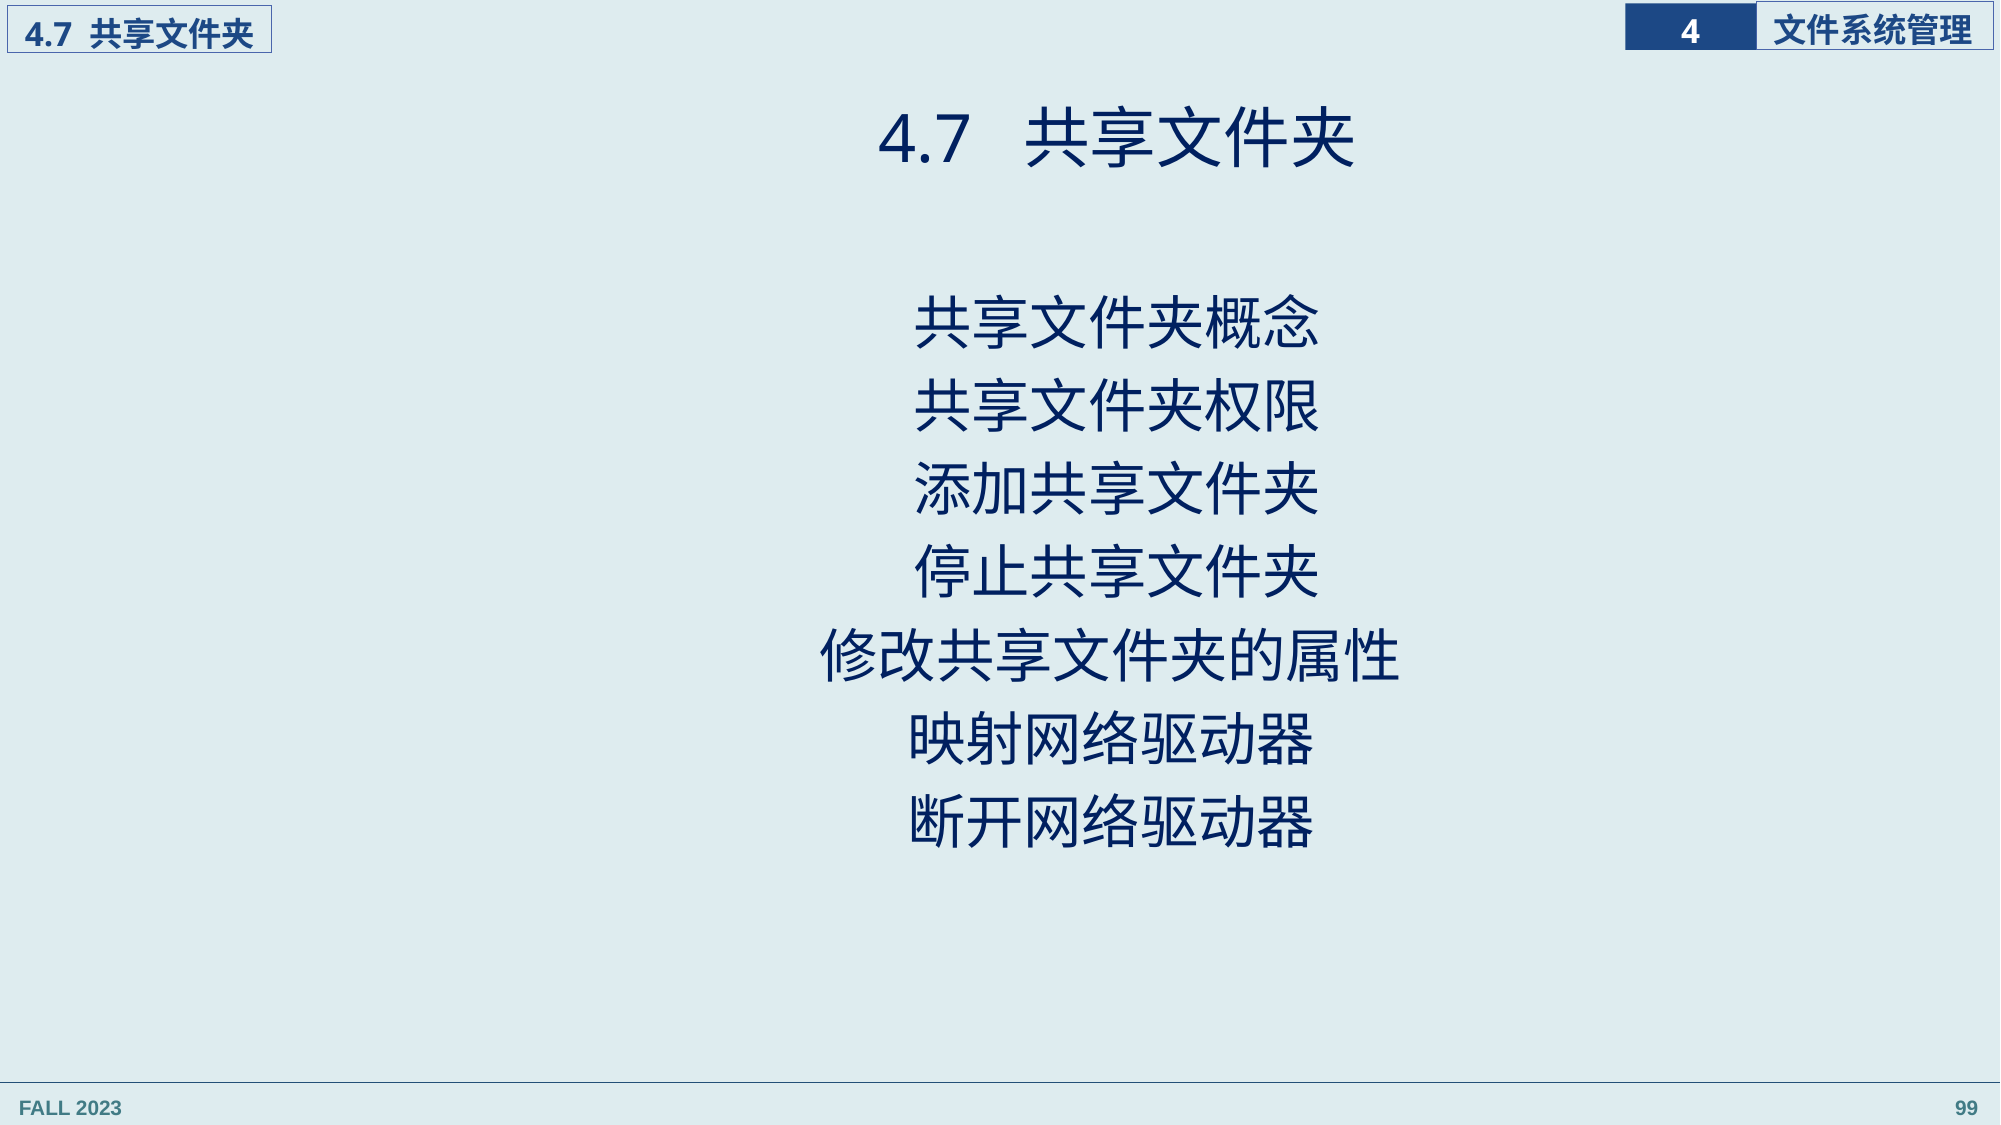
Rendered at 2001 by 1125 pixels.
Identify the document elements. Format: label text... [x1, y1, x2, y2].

list 共享文件夹概念 共享文件夹权限 添加共享文件夹 停止共享文件夹 修改共享文件夹的属性 映射网络驱动器 断开网络驱动器 [425, 288, 1810, 980]
title 4.7 共享文件夹 [651, 51, 1584, 231]
